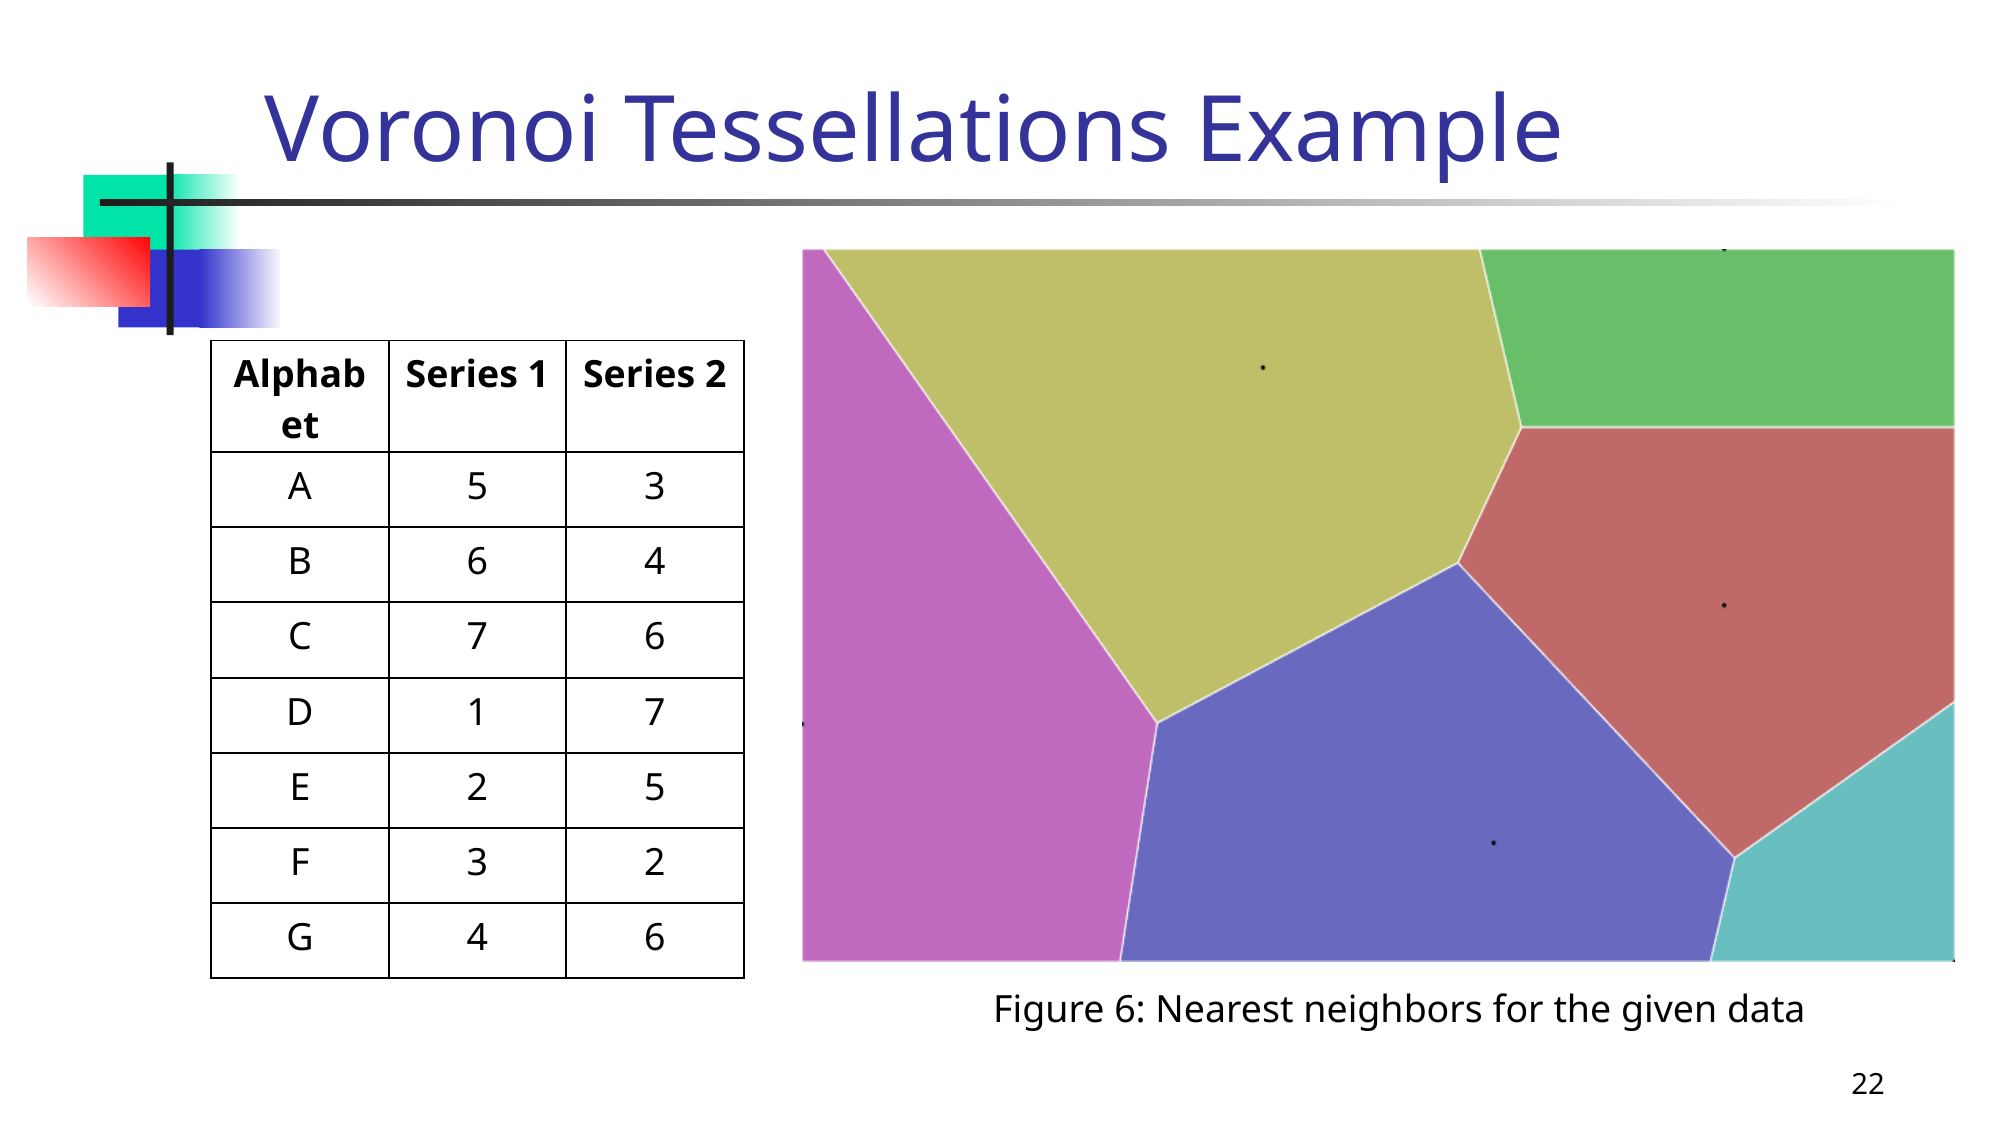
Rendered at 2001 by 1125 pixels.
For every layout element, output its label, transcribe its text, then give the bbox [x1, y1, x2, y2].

table_cell G [212, 904, 388, 977]
table_cell E [212, 754, 388, 827]
table_cell B [212, 528, 388, 601]
slide_number 22 [1483, 1037, 1901, 1113]
table_cell 3 [390, 829, 565, 902]
text_box Figure 6: Nearest neighbors for the given data [978, 978, 1841, 1038]
table_cell F [212, 829, 388, 902]
table_cell 2 [567, 829, 743, 902]
table_cell 1 [390, 679, 565, 752]
table_cell 5 [390, 453, 565, 526]
table_cell 4 [567, 528, 743, 601]
table_cell C [212, 603, 388, 677]
table_cell 6 [390, 528, 565, 601]
table_cell 7 [390, 603, 565, 677]
table_cell 7 [567, 679, 743, 752]
table_cell 5 [567, 754, 743, 827]
table_cell 4 [390, 904, 565, 977]
picture [802, 249, 1955, 962]
table_header Series 1 [390, 341, 565, 451]
table_cell A [212, 453, 388, 526]
table_cell D [212, 679, 388, 752]
table_cell 6 [567, 904, 743, 977]
table_cell 2 [390, 754, 565, 827]
table_header Alphabet [212, 341, 388, 451]
title Voronoi Tessellations Example [249, 0, 1955, 188]
table_cell 3 [567, 453, 743, 526]
table_cell 6 [567, 603, 743, 677]
table_header Series 2 [567, 341, 743, 451]
